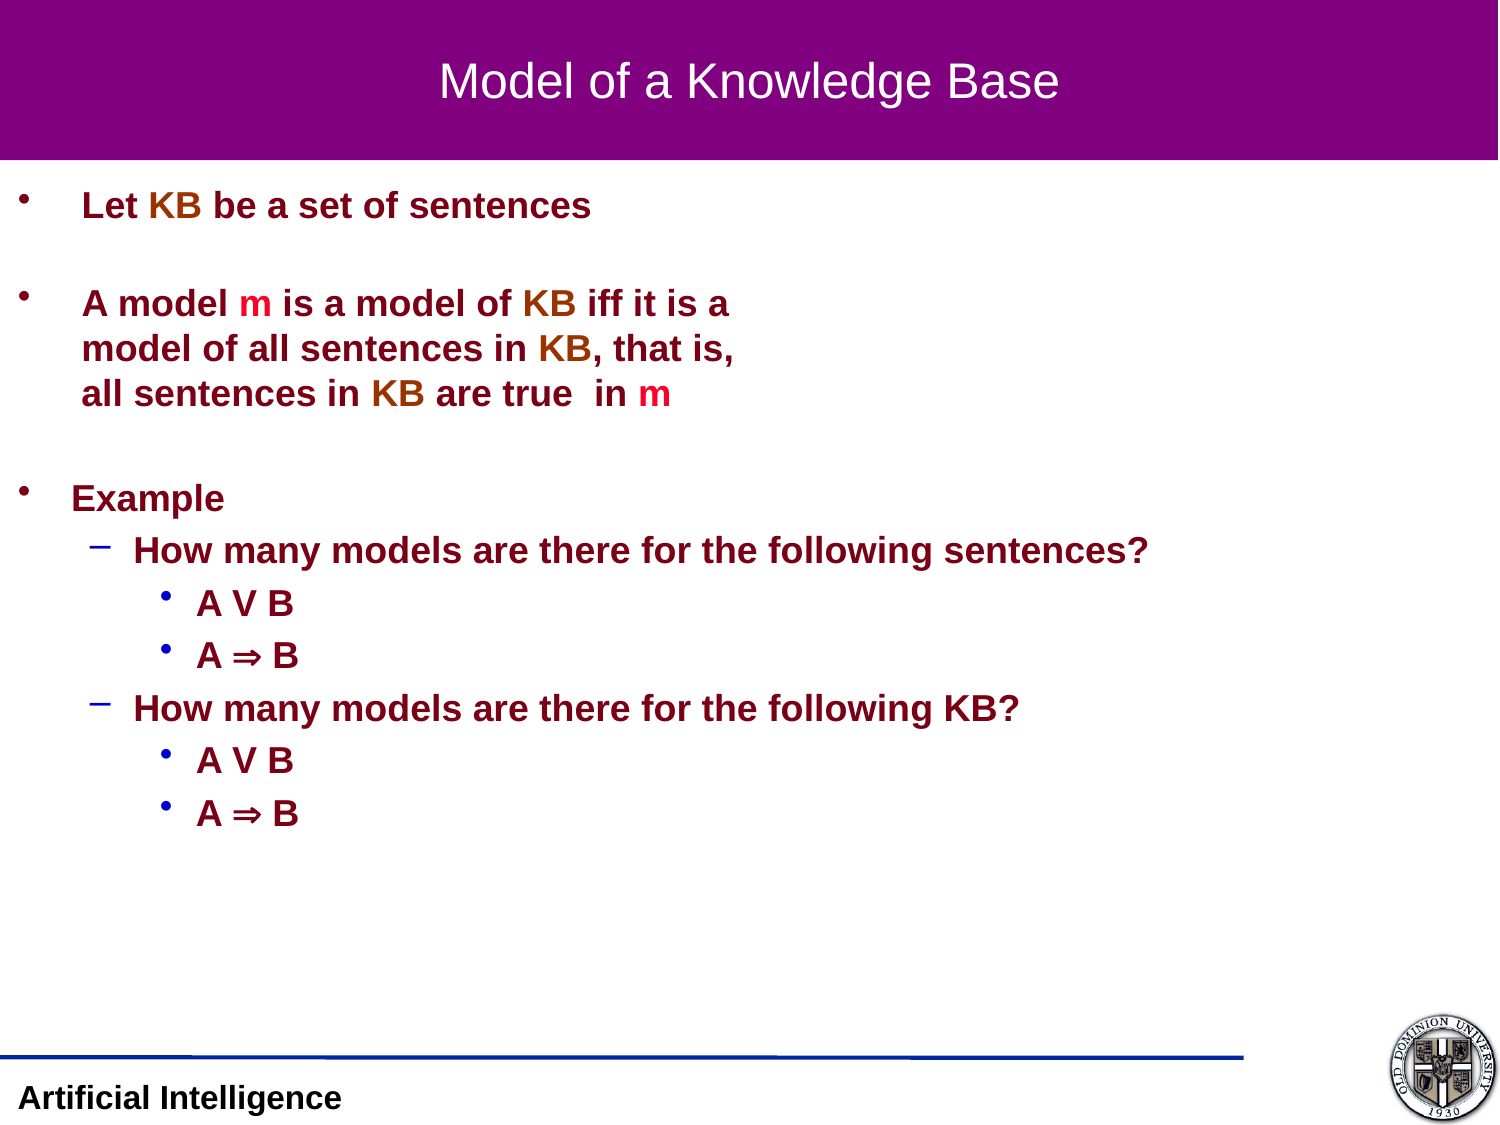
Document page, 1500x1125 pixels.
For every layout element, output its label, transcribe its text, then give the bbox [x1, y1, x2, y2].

title Model of a Knowledge Base [3, 1, 1496, 155]
picture [1387, 1012, 1500, 1125]
list Let KB be a set of sentences A model m is a model of KB iff it is a model of all sentences in KB, that is, all sentences in KB are true in m Example How many models are there for the following sentences? A V B A  B How many models are there for the following KB? A V B A  B [3, 173, 1498, 1026]
